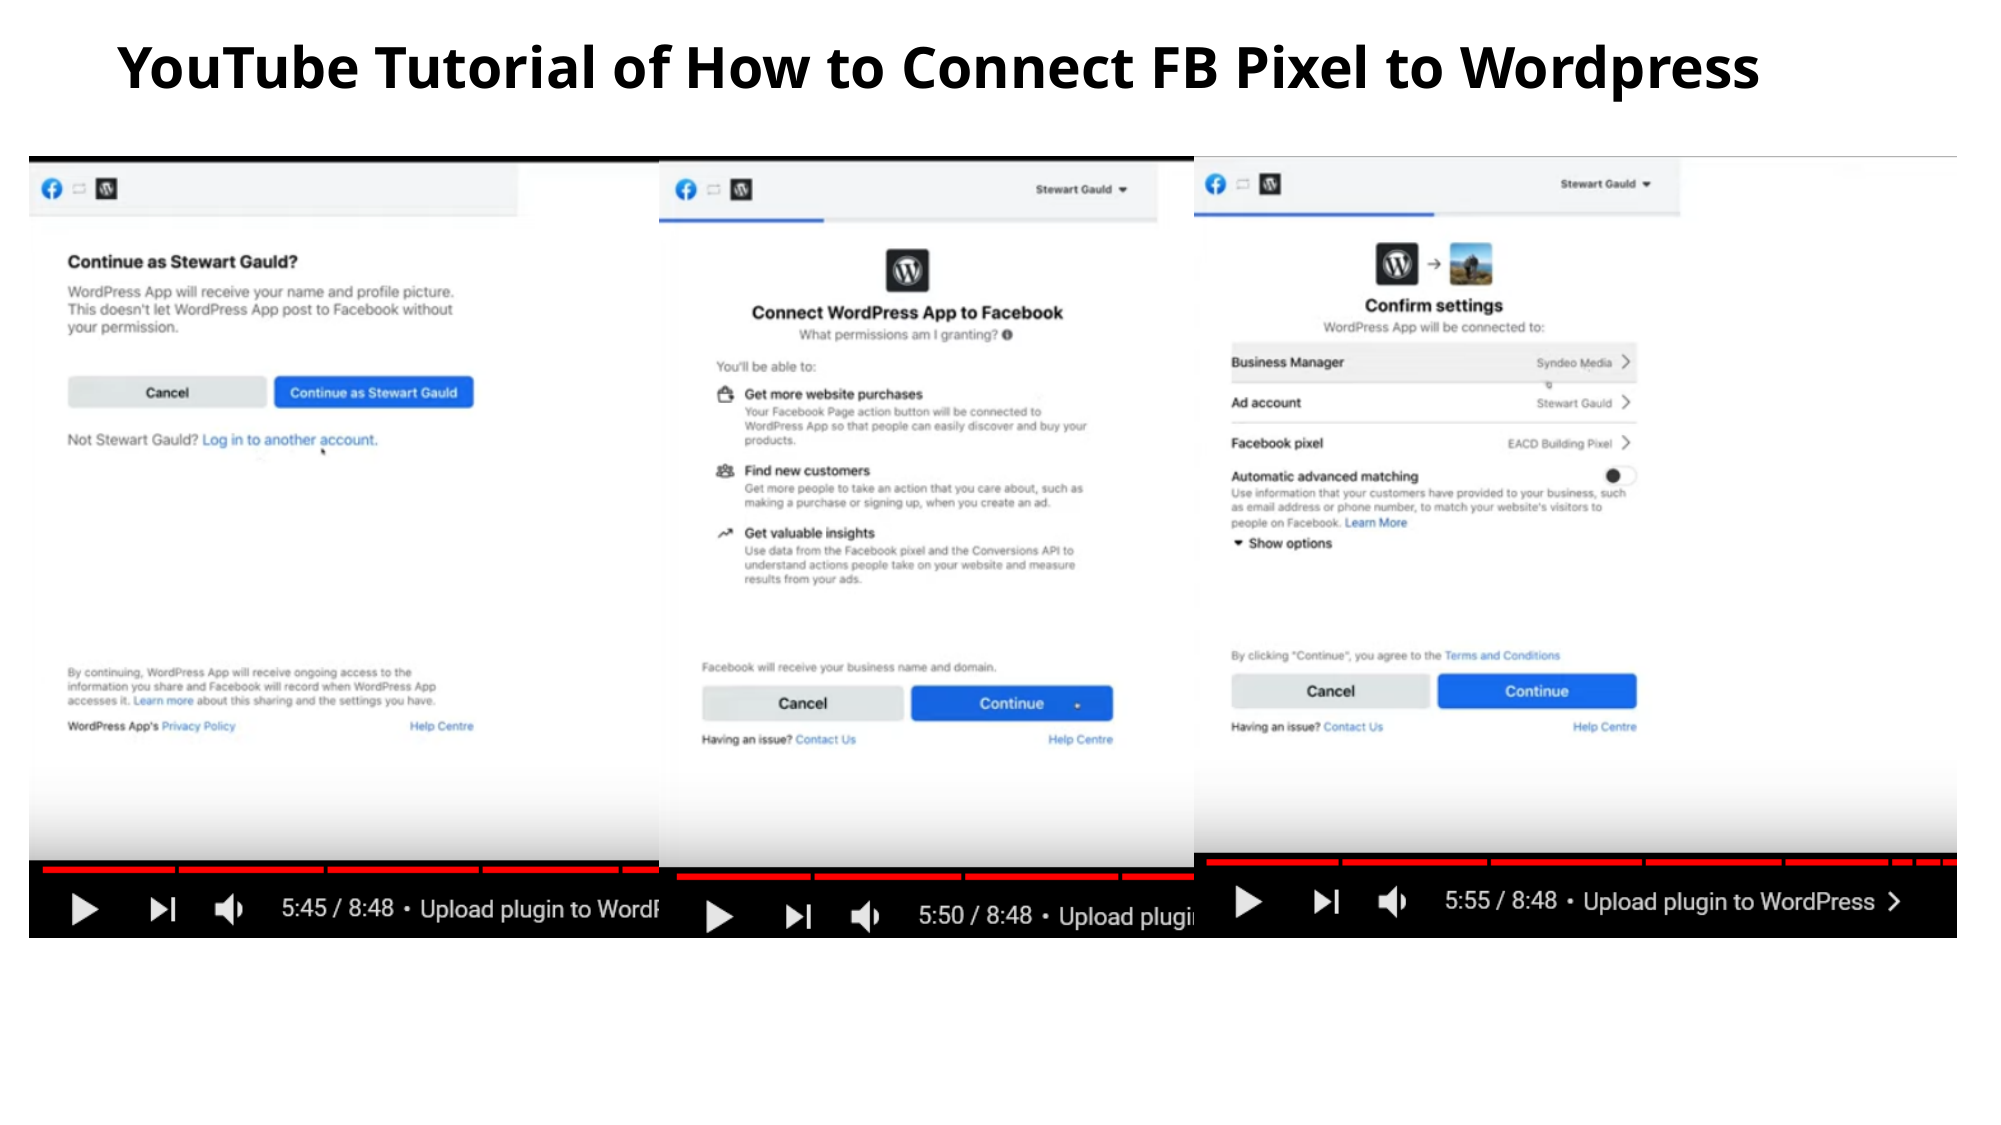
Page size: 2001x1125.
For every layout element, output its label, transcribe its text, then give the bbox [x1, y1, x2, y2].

picture [29, 156, 1957, 938]
text_box YouTube Tutorial of How to Connect FB Pixel to Wordpress [102, 27, 1791, 112]
